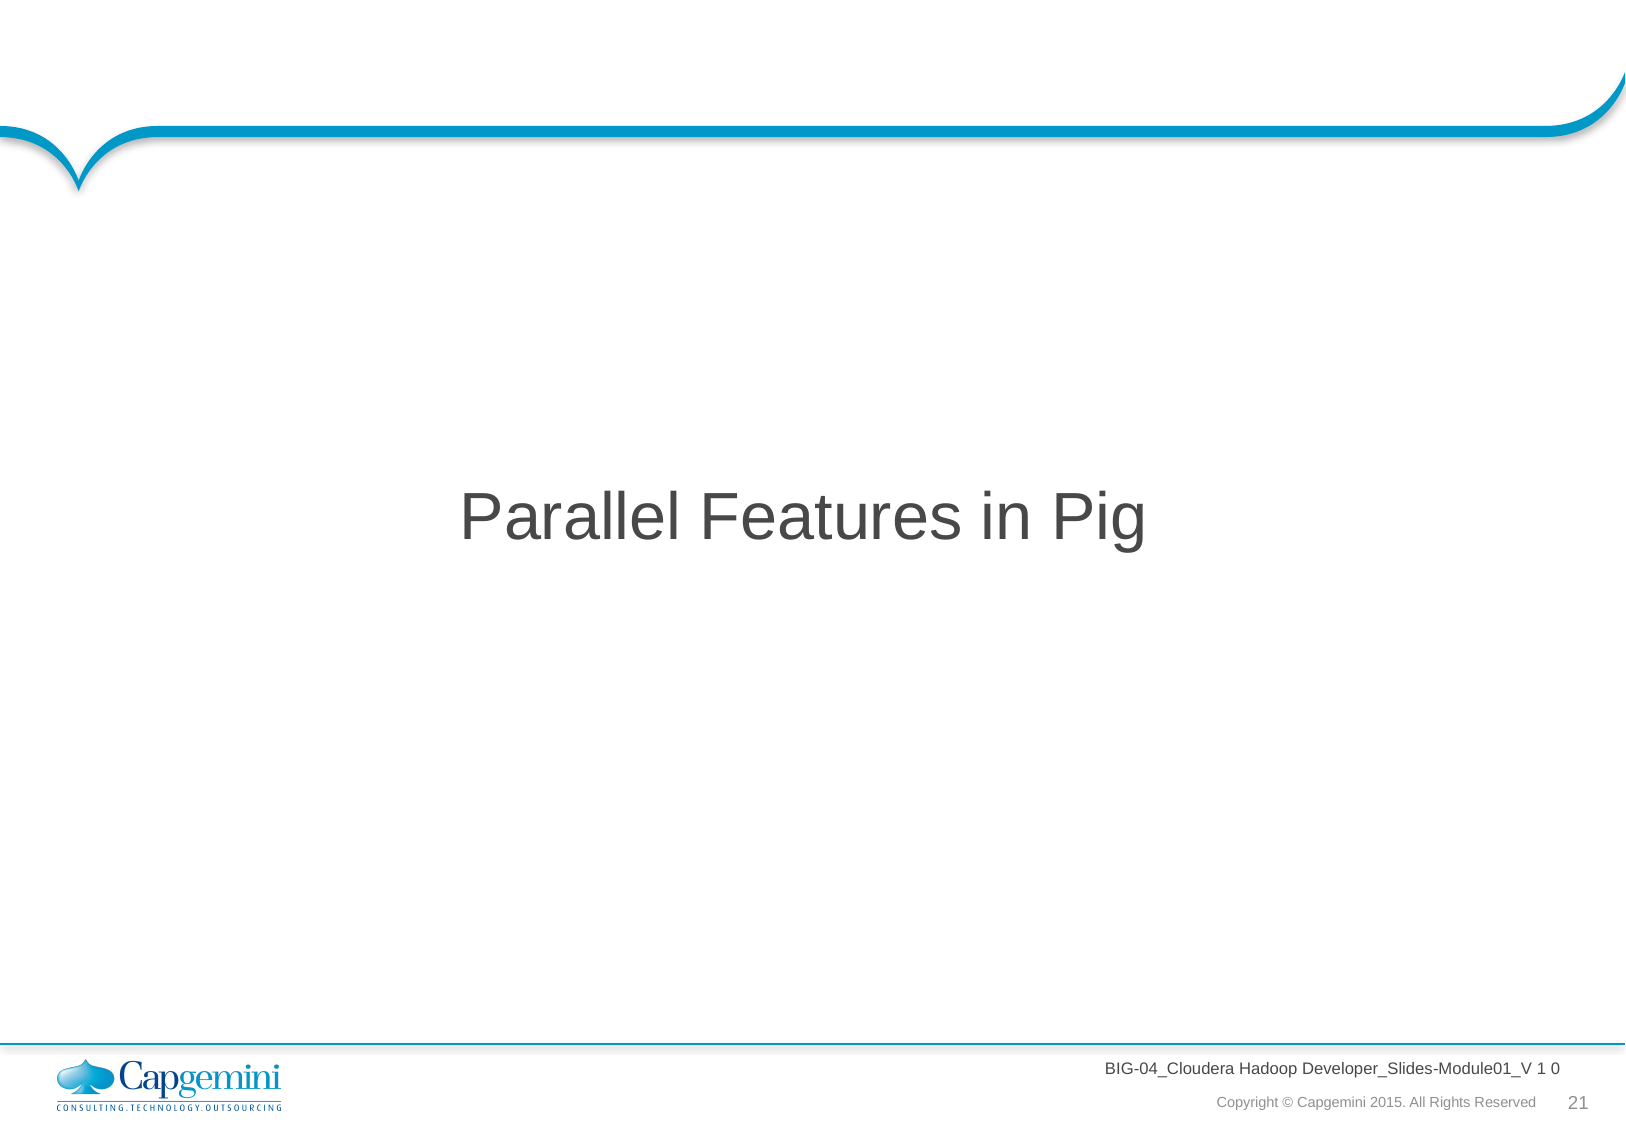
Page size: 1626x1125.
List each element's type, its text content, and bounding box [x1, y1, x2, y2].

picture [57, 1059, 281, 1111]
list Parallel Features in Pig [50, 375, 1563, 650]
title [0, 0, 1625, 132]
